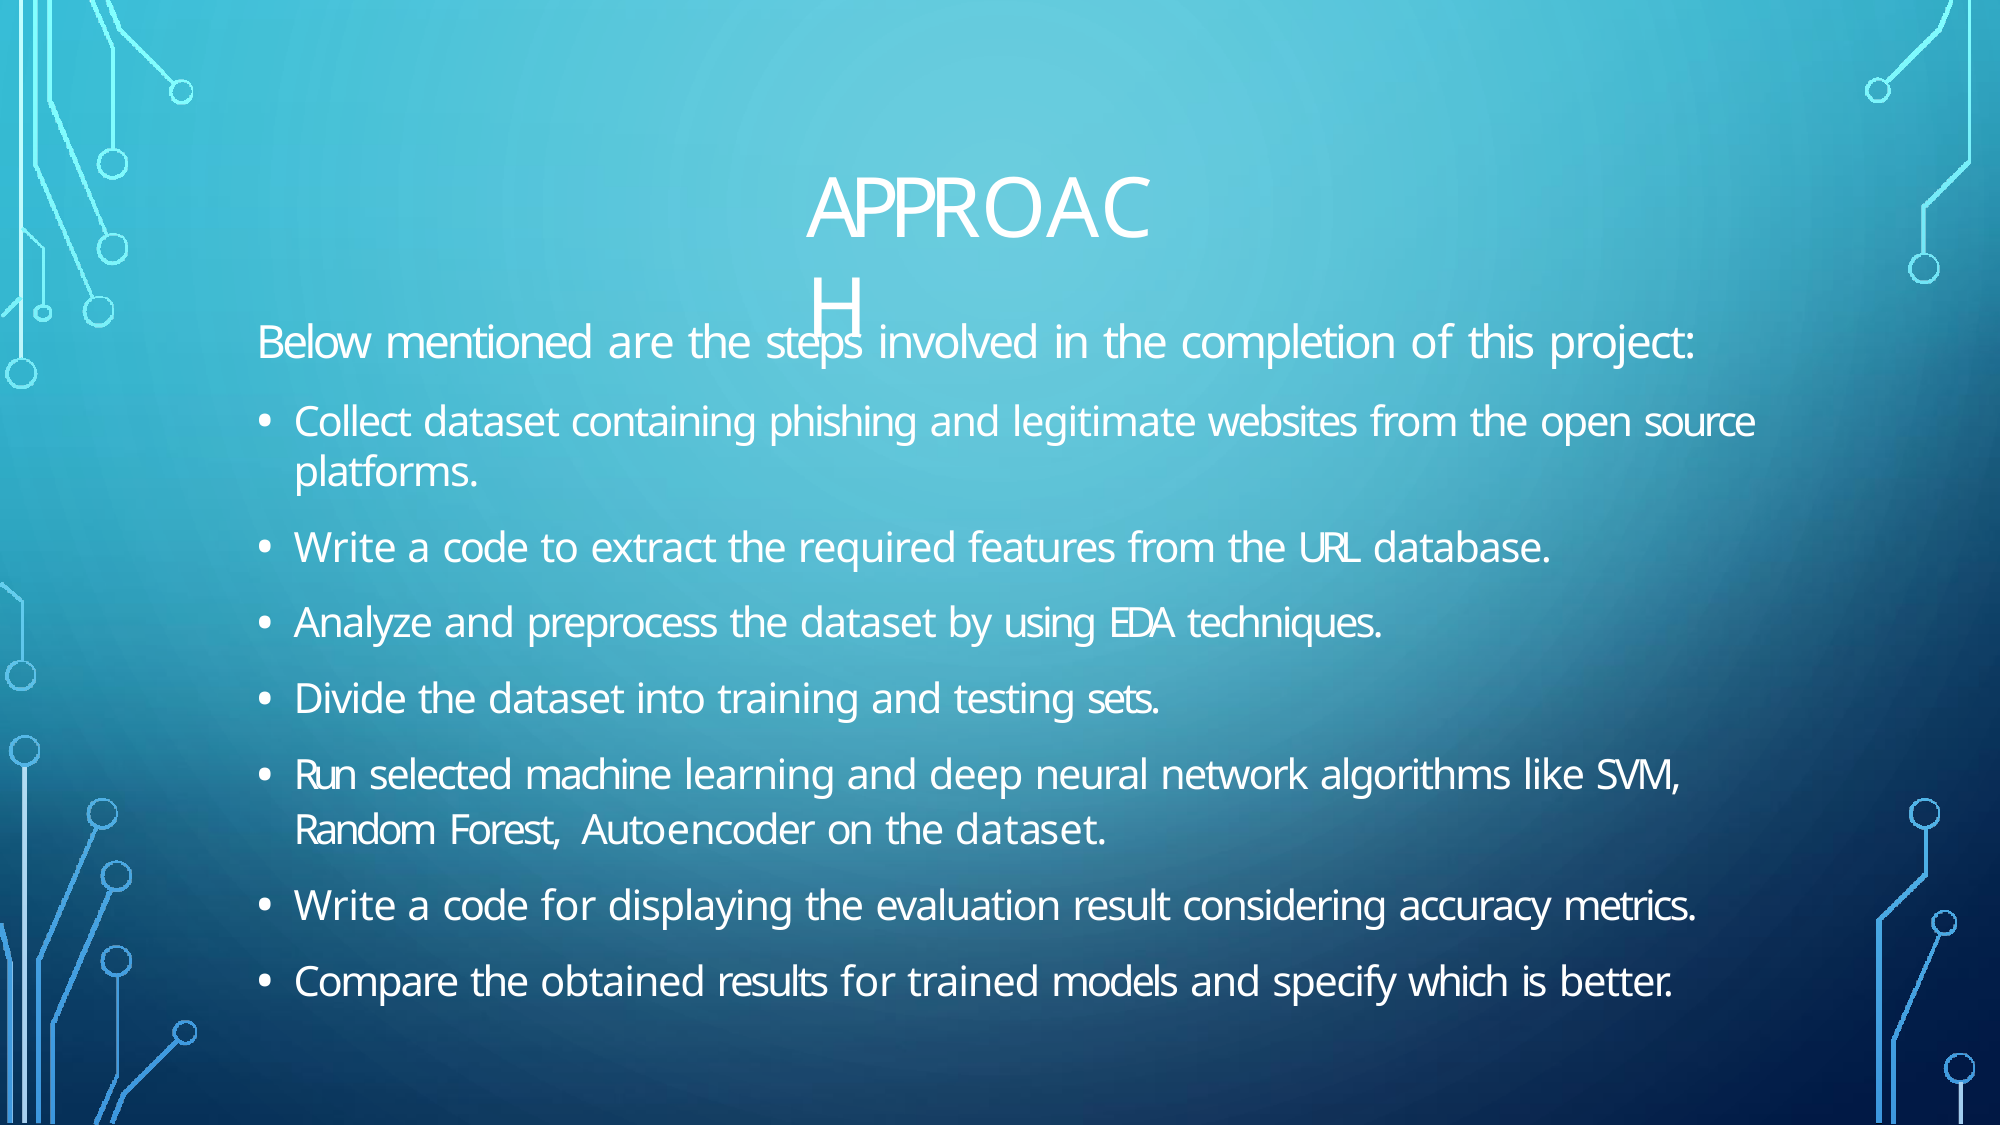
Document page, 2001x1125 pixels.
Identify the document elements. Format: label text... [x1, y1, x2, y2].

text_box Below mentioned are the steps involved in the completion of this project: Collect dataset containing phishing and legitimate websites from the open source platforms. Write a code to extract the required features from the URL database. Analyze and preprocess the dataset by using EDA techniques. Divide the dataset into training and testing sets. Run selected machine learning and deep neural network algorithms like SVM, Random Forest, Autoencoder on the dataset. Write a code for displaying the evaluation result considering accuracy metrics. Compare the obtained results for trained models and specify which is better. [253, 297, 1836, 1005]
picture [0, 0, 2000, 1125]
title APPROACH [804, 152, 1195, 297]
